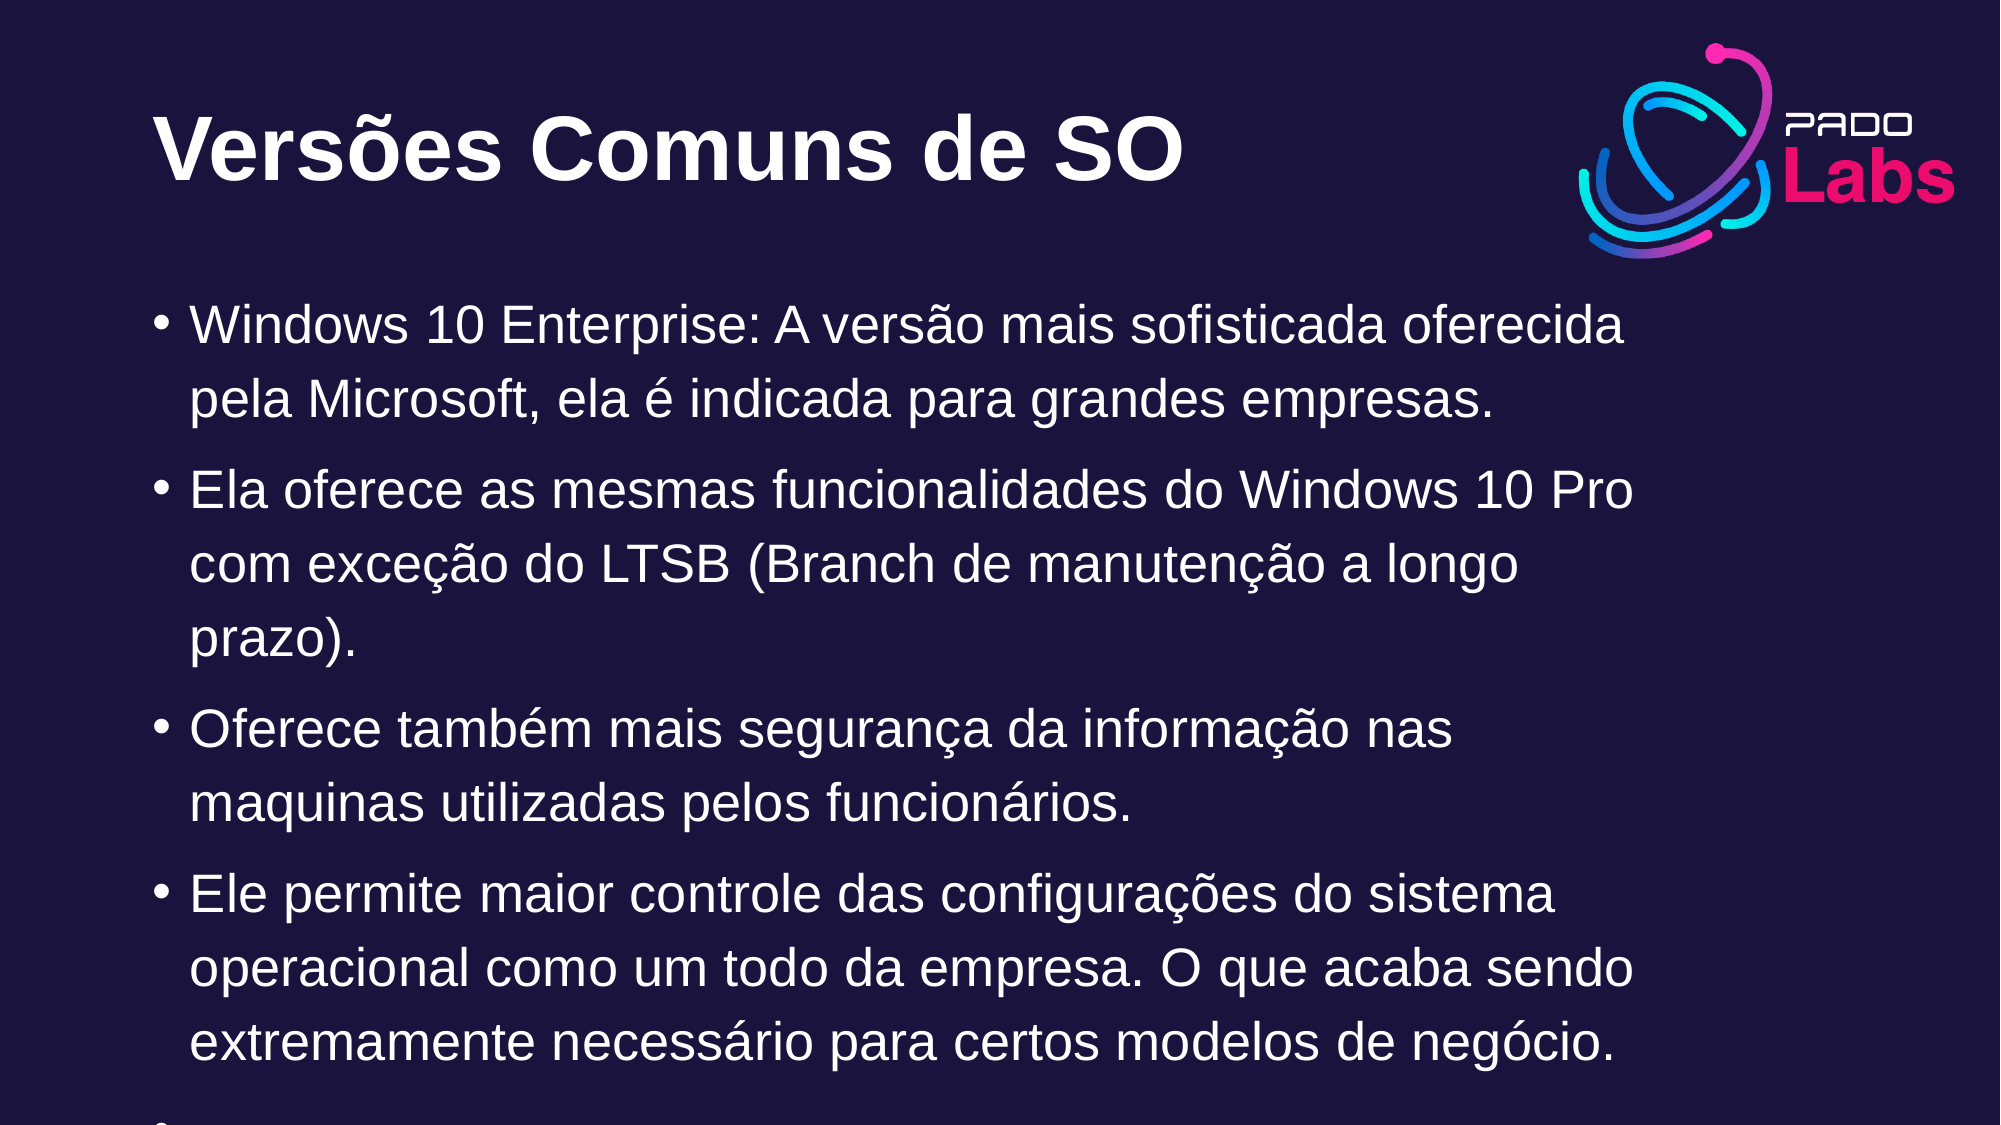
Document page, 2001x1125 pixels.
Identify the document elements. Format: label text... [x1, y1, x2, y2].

title Versões Comuns de SO [137, 84, 1561, 218]
list Windows 10 Enterprise: A versão mais sofisticada oferecida pela Microsoft, ela é indicada para grandes empresas. Ela oferece as mesmas funcionalidades do Windows 10 Pro com exceção do LTSB (Branch de manutenção a longo prazo). Oferece também mais segurança da informação nas maquinas utilizadas pelos funcionários. Ele permite maior controle das configurações do sistema operacional como um todo da empresa. O que acaba sendo extremamente necessário para certos modelos de negócio. [137, 273, 1662, 1088]
picture [1578, 43, 1956, 259]
